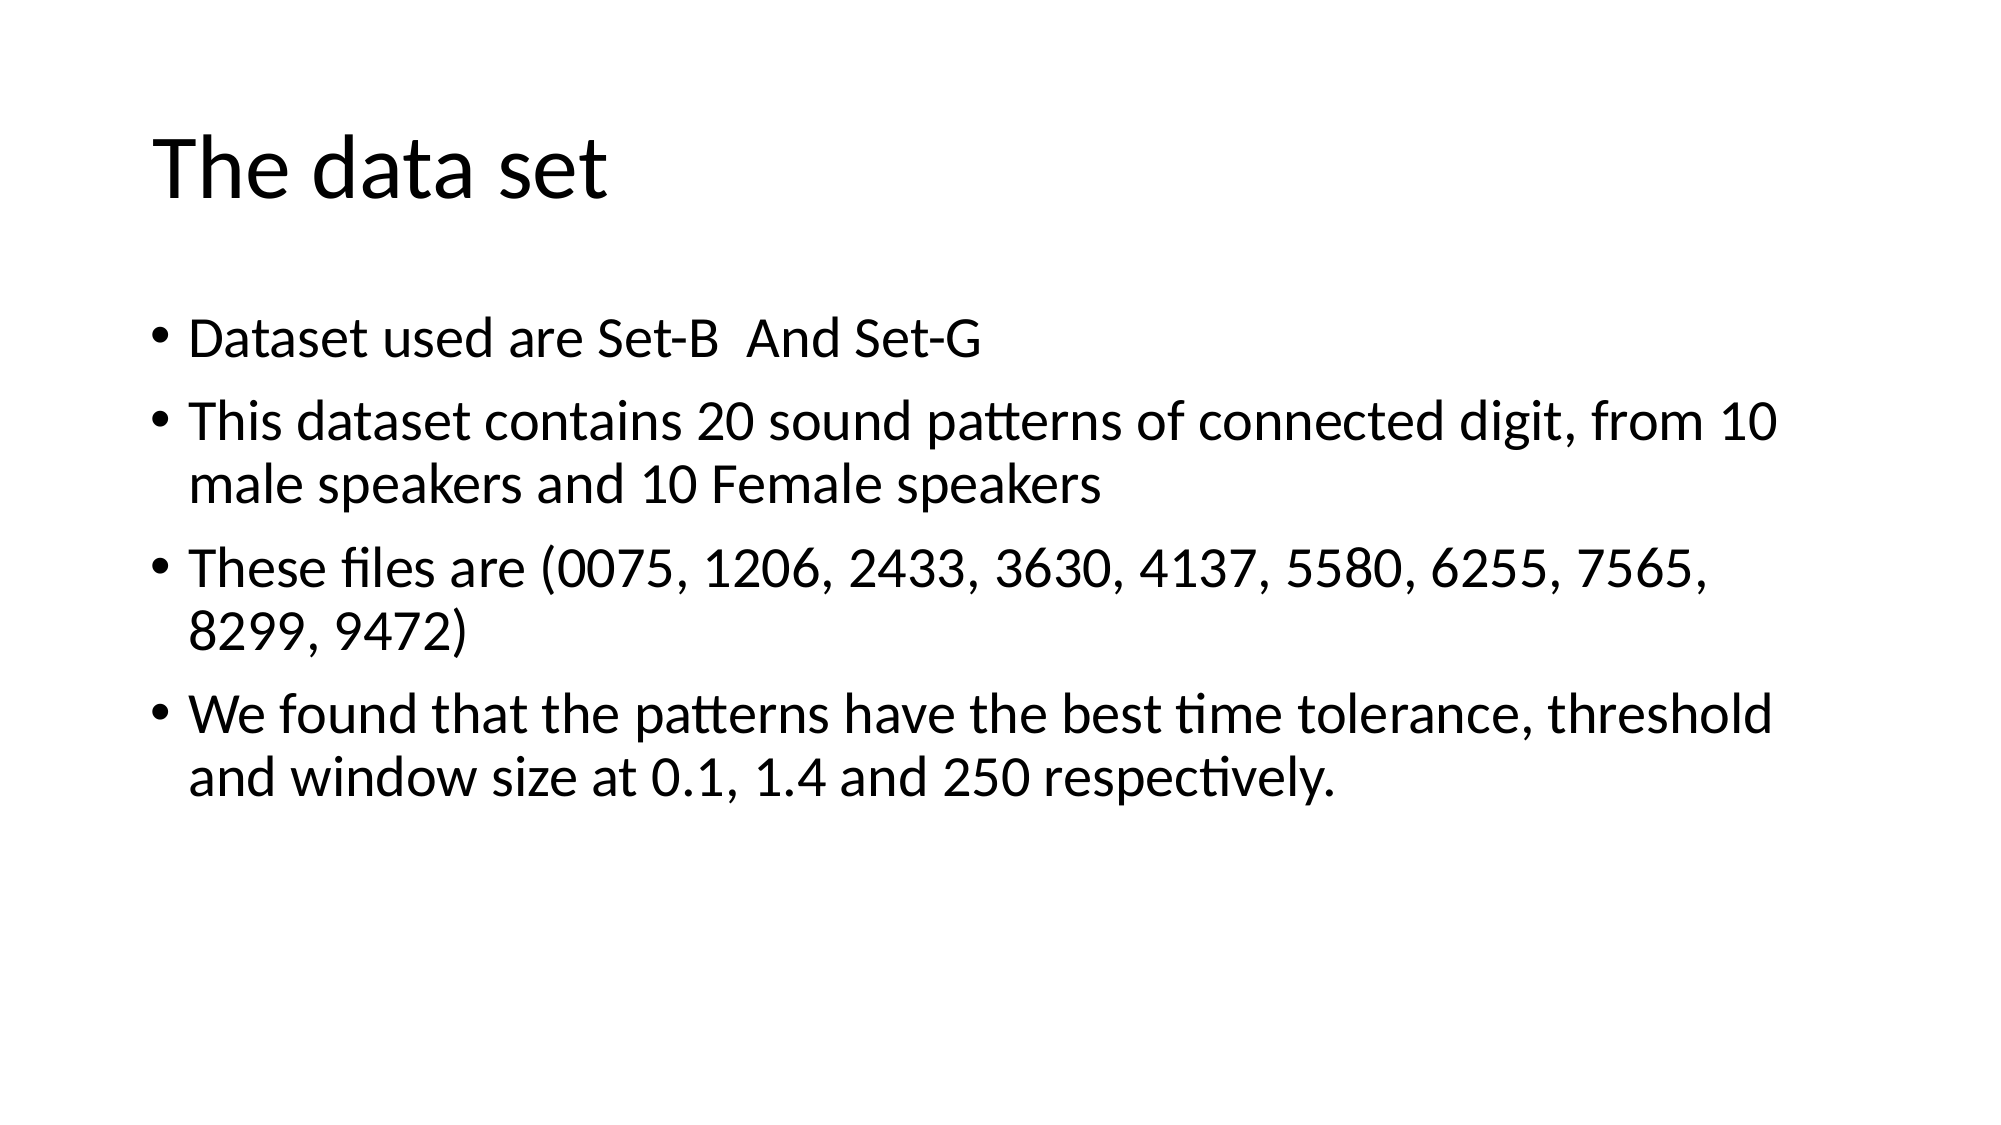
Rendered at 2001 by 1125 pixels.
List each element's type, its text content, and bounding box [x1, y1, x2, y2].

list Dataset used are Set-B And Set-G This dataset contains 20 sound patterns of connected digit, from 10 male speakers and 10 Female speakers These files are (0075, 1206, 2433, 3630, 4137, 5580, 6255, 7565, 8299, 9472) We found that the patterns have the best time tolerance, threshold and window size at 0.1, 1.4 and 250 respectively. [135, 299, 1861, 1014]
title The data set [137, 59, 1863, 278]
